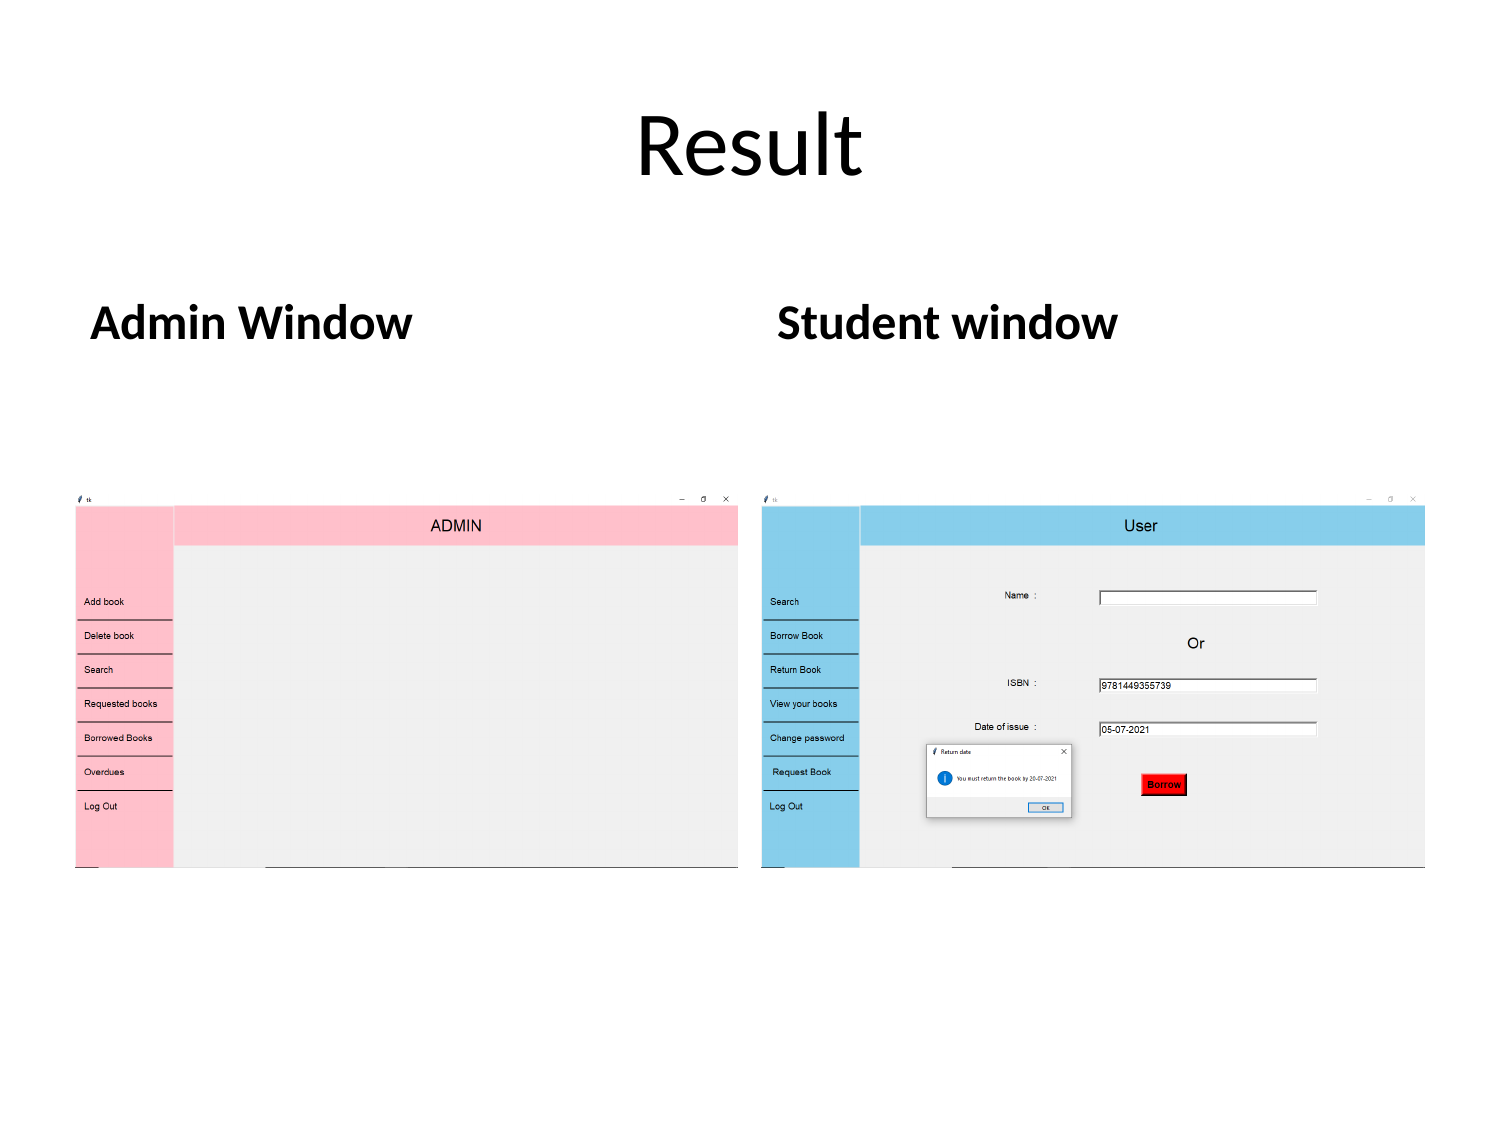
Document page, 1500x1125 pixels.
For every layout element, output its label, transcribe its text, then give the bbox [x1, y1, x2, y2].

list Admin Window [75, 251, 738, 357]
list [74, 494, 738, 868]
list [761, 494, 1426, 868]
list Student window [761, 251, 1425, 357]
title Result [75, 45, 1425, 233]
